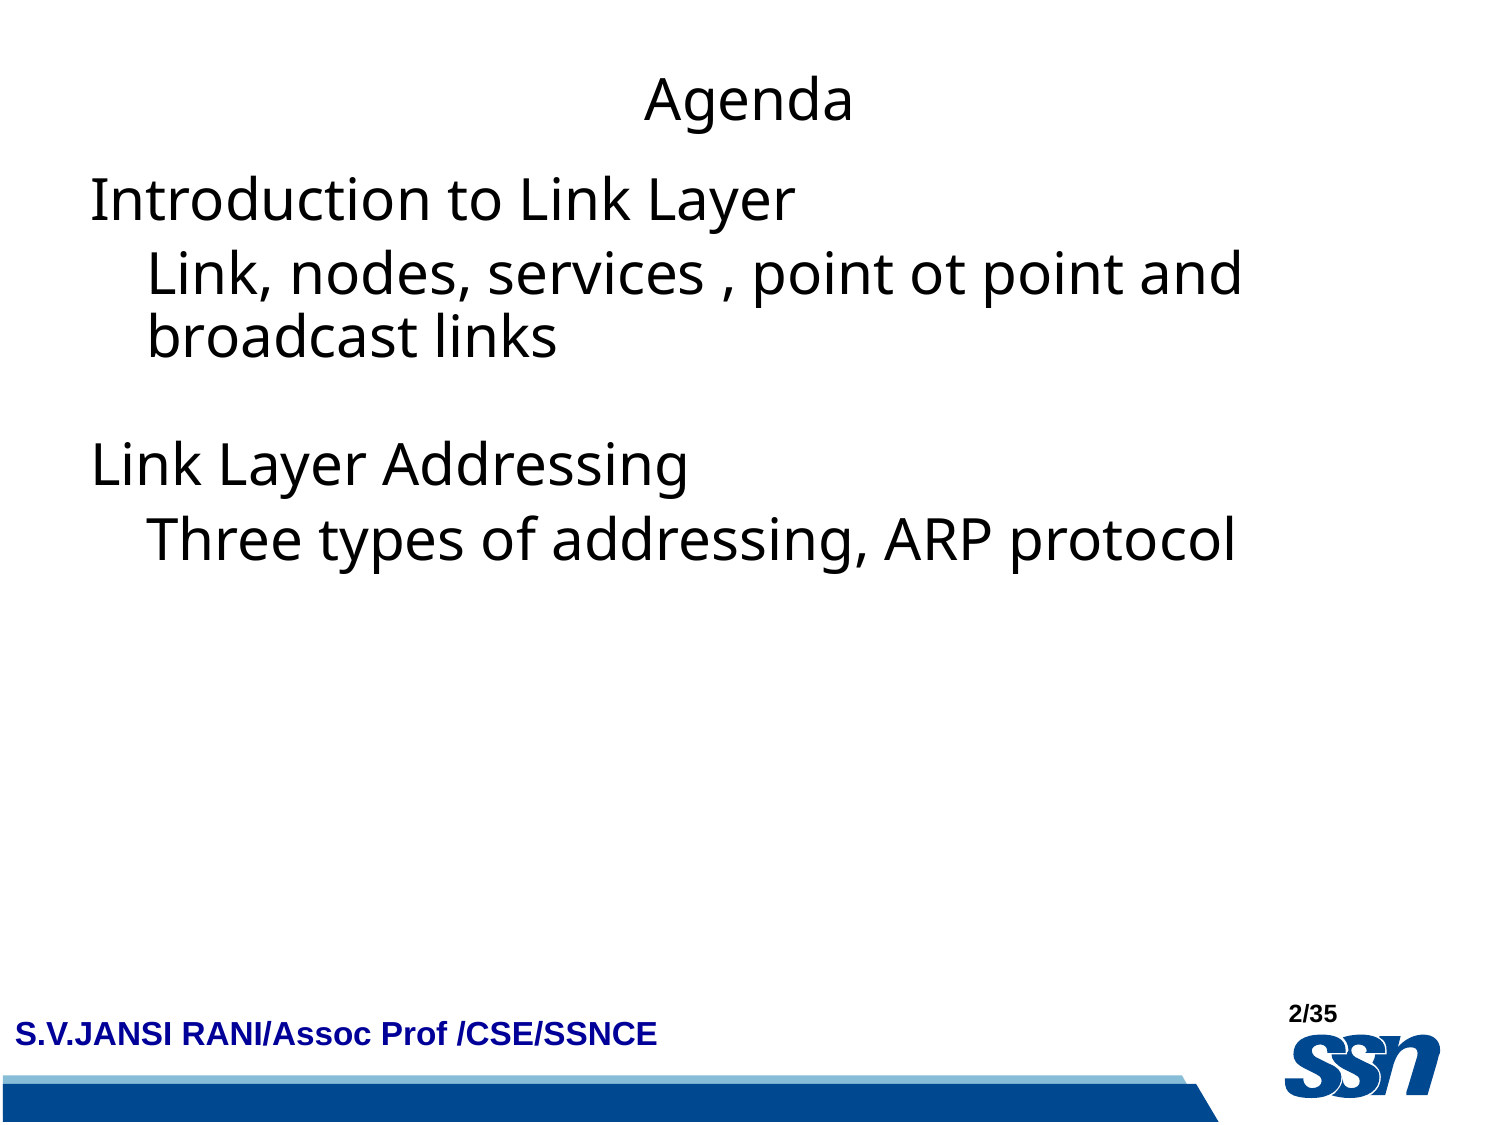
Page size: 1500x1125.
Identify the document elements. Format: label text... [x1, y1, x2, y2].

title Agenda [74, 44, 1426, 151]
list Introduction to Link Layer Link, nodes, services , point ot point and broadcast links Link Layer Addressing Three types of addressing, ARP protocol [74, 162, 1426, 1006]
